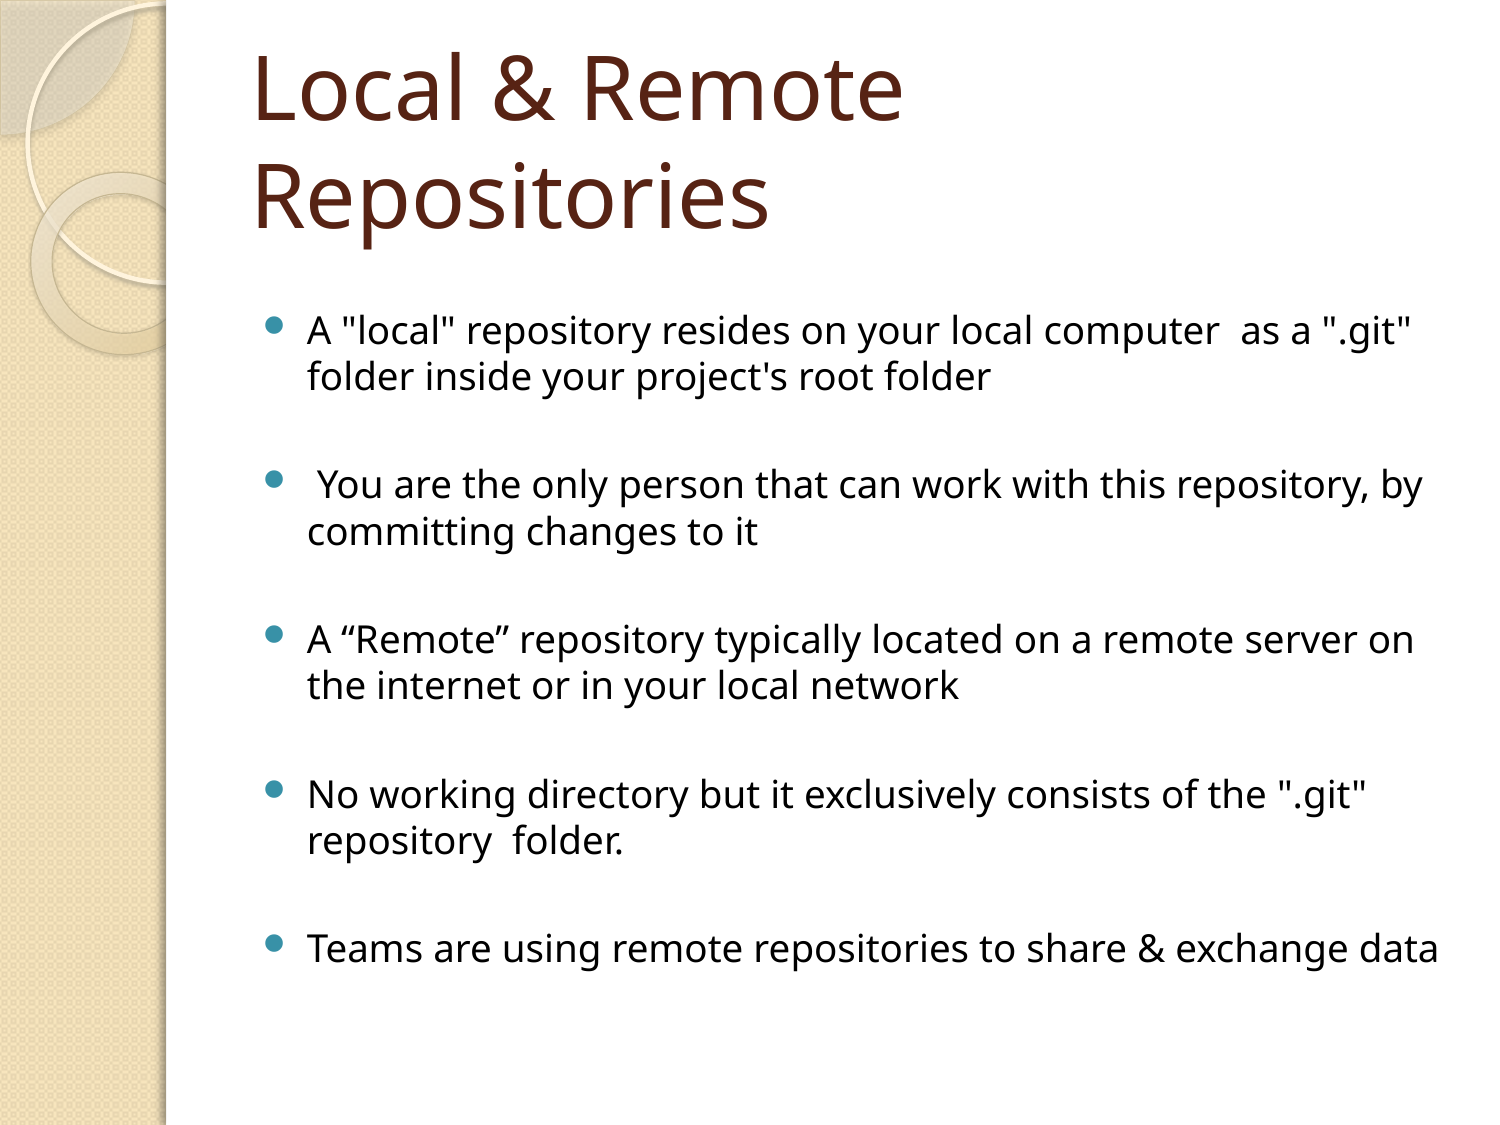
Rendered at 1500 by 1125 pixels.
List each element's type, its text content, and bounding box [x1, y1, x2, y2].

list A "local" repository resides on your local computer as a ".git" folder inside your project's root folder You are the only person that can work with this repository, by committing changes to it A “Remote” repository typically located on a remote server on the internet or in your local network No working directory but it exclusively consists of the ".git" repository folder. Teams are using remote repositories to share & exchange data [235, 237, 1466, 1025]
title Local & Remote Repositories [235, 45, 1466, 233]
